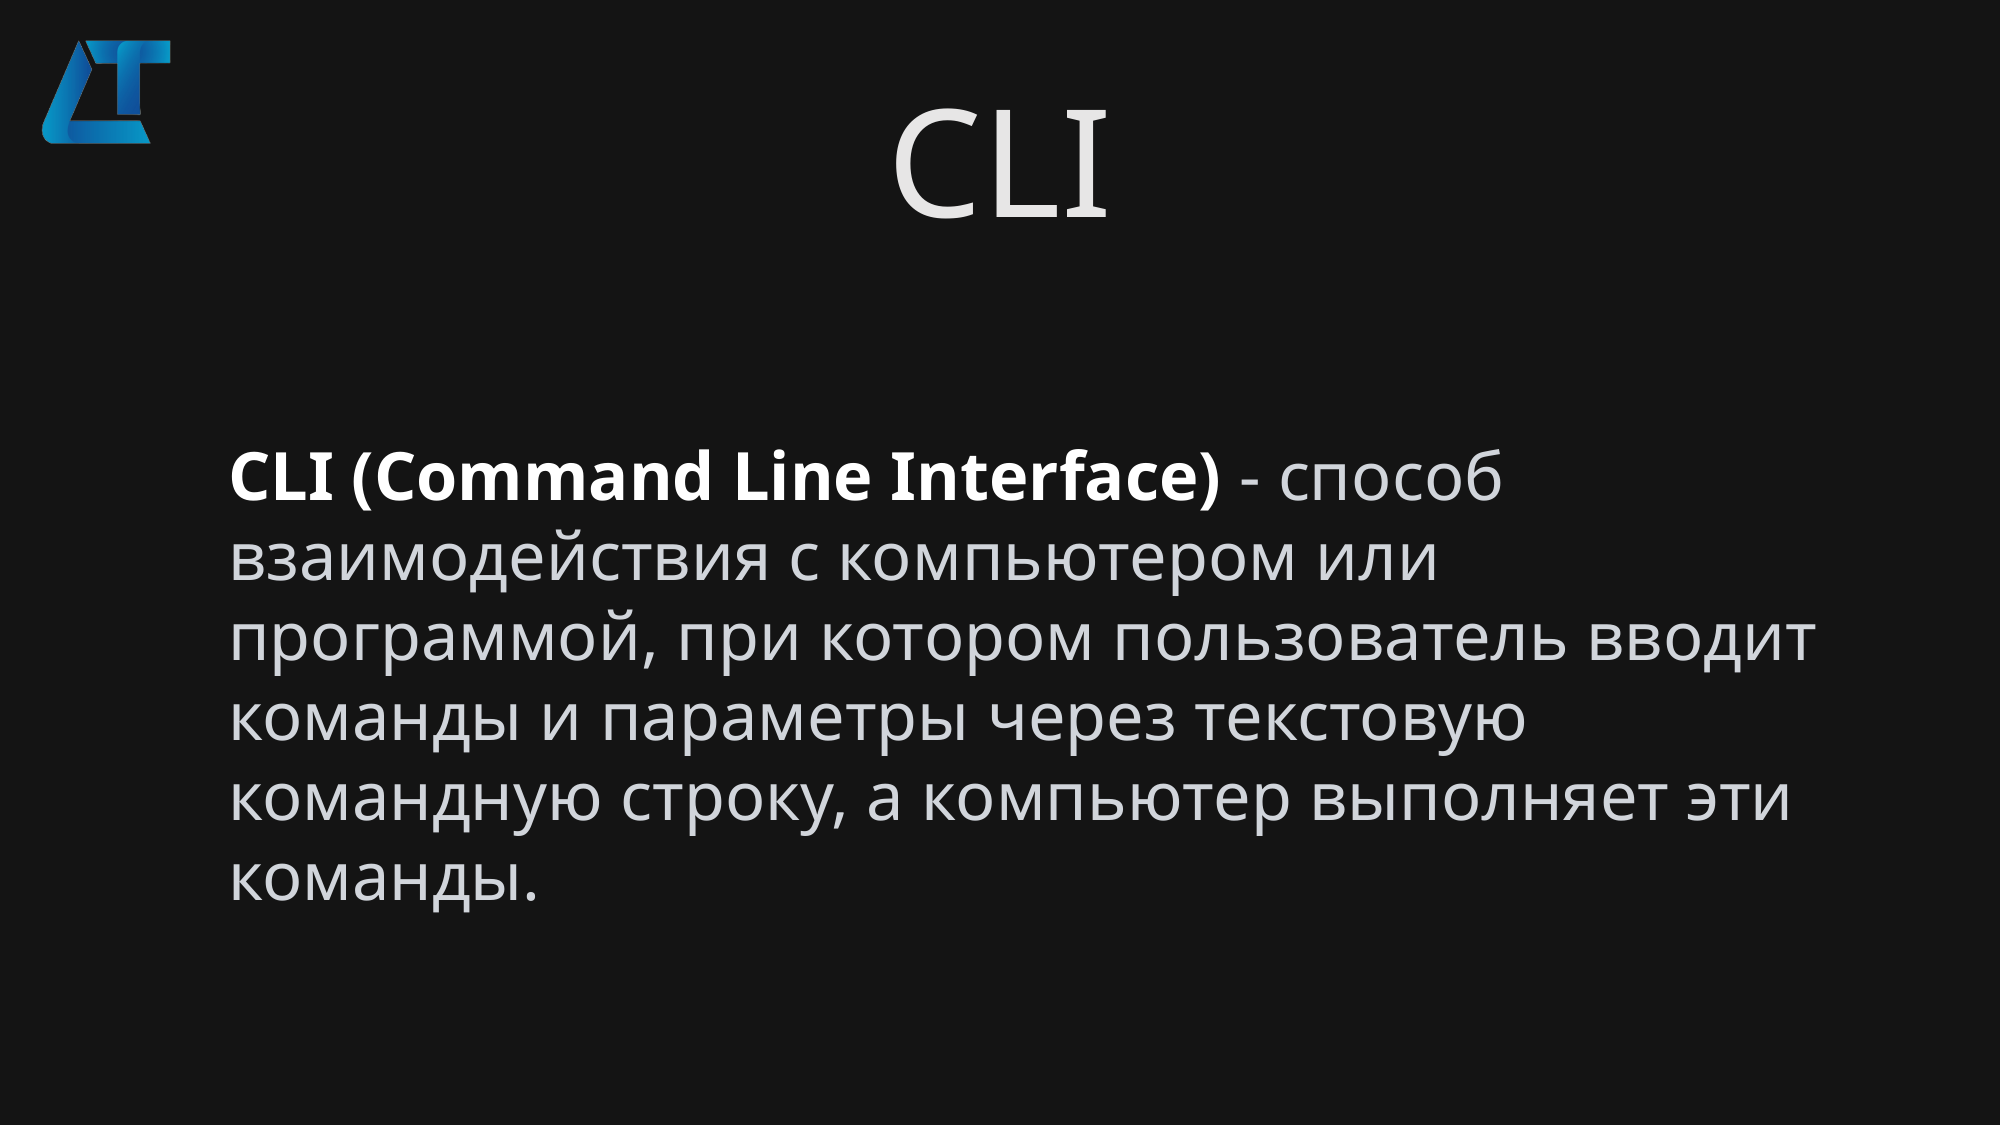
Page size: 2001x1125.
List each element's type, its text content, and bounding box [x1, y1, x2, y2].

picture [0, 0, 214, 200]
title CLI [137, 59, 1863, 278]
text_box CLI (Command Line Interface) - способ взаимодействия с компьютером или программой, при котором пользователь вводит команды и параметры через текстовую командную строку, а компьютер выполняет эти команды. [213, 426, 1863, 922]
